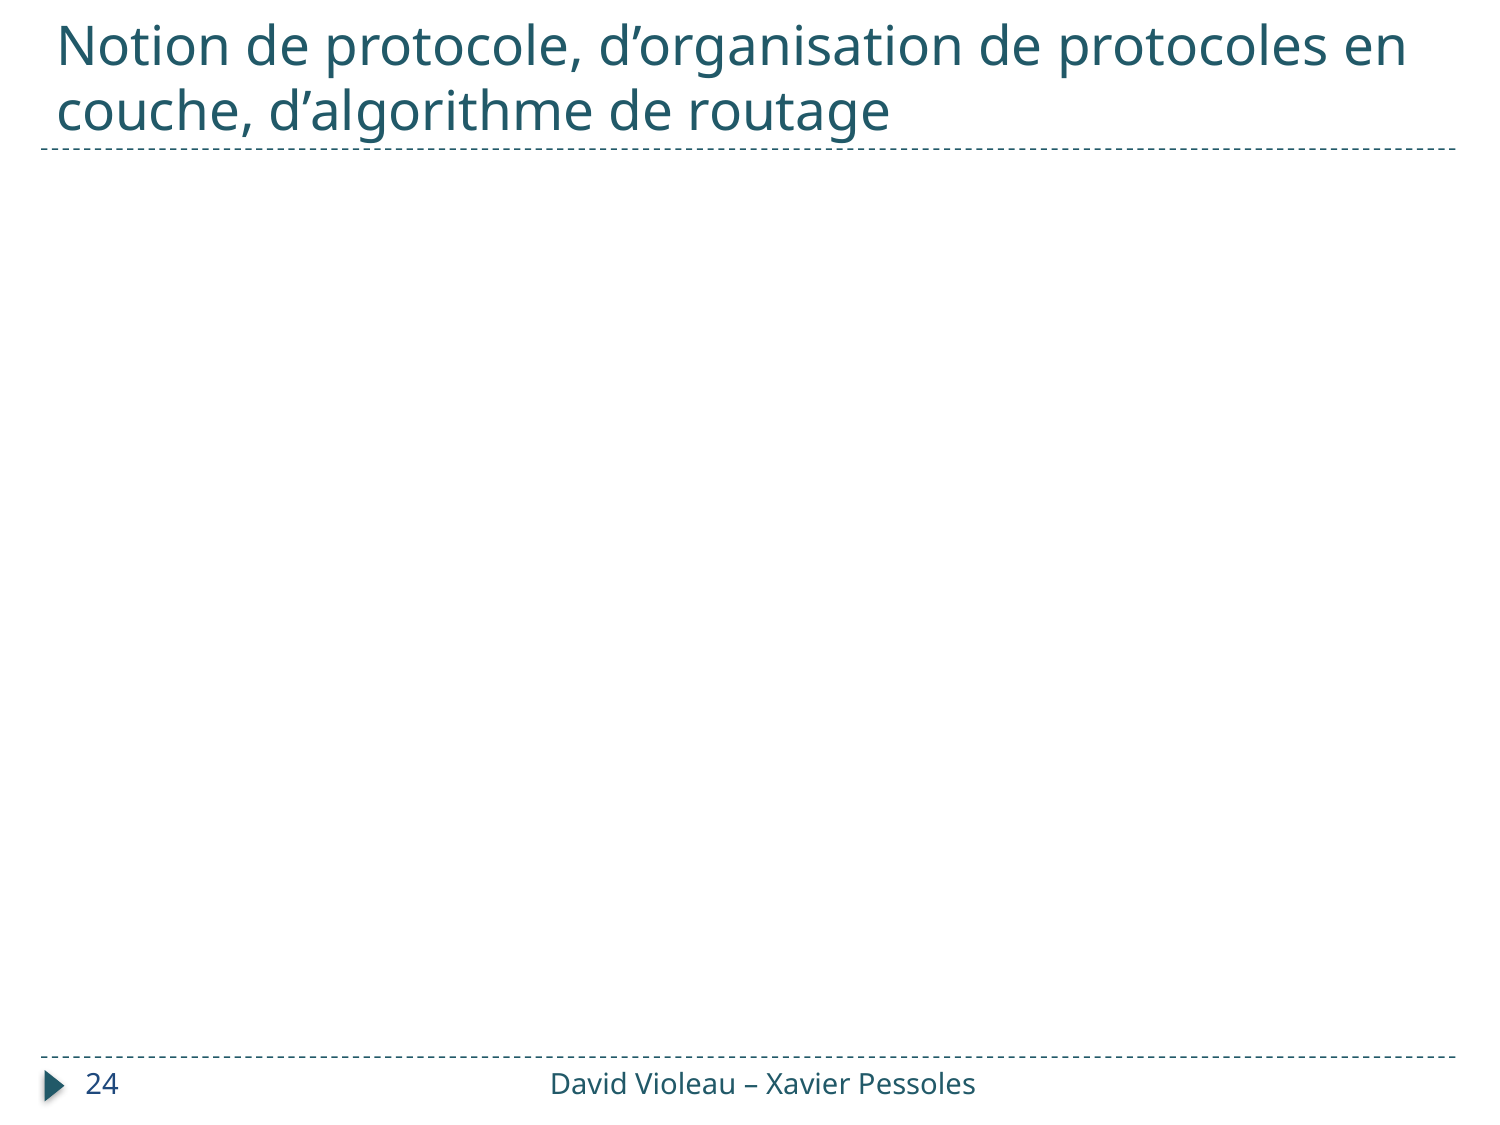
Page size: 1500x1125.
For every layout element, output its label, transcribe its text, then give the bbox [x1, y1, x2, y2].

footer David Violeau – Xavier Pessoles [475, 1057, 1051, 1118]
title Notion de protocole, d’organisation de protocoles en couche, d’algorithme de routage [41, 0, 1459, 149]
slide_number 24 [70, 1057, 396, 1118]
